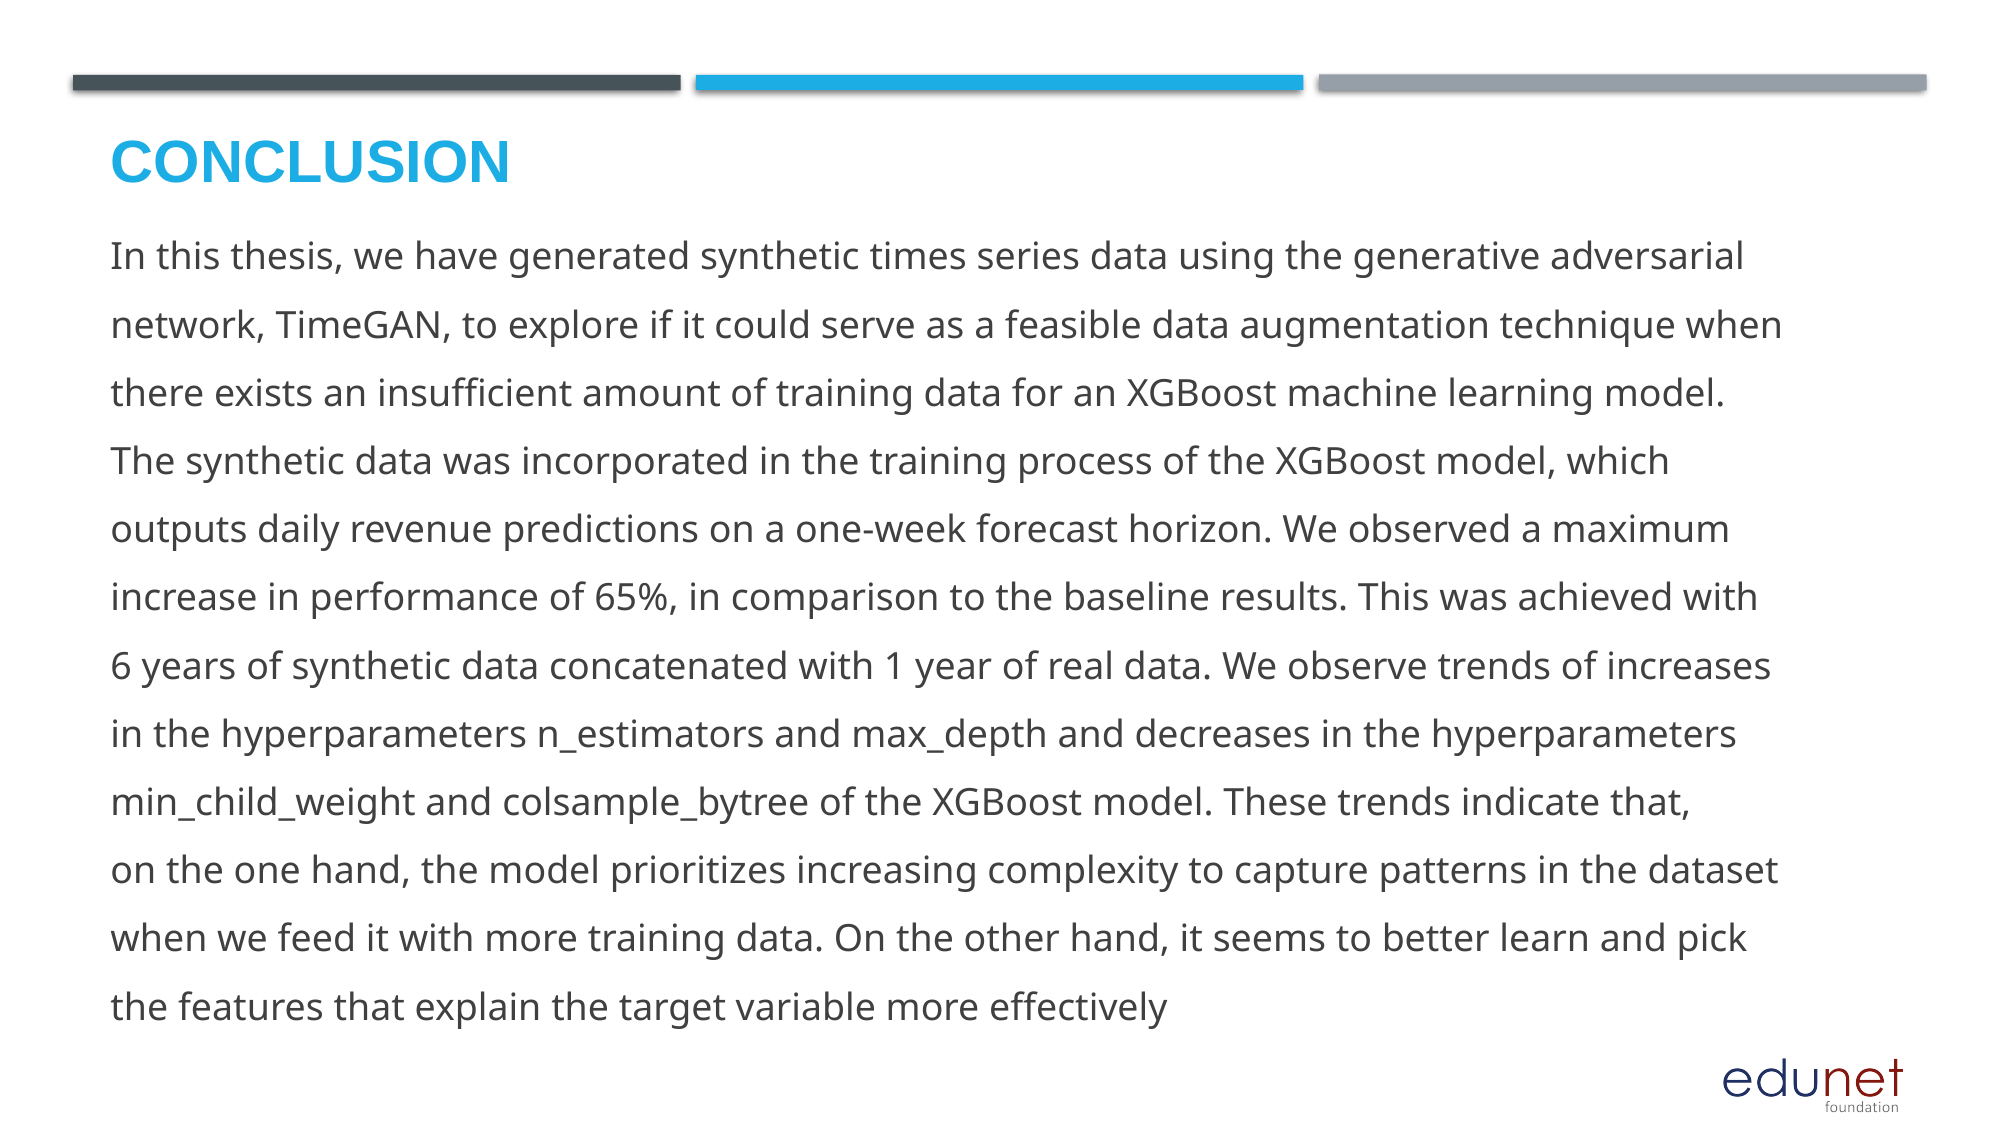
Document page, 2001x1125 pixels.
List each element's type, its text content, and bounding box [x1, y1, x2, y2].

title Conclusion [95, 115, 1905, 203]
list In this thesis, we have generated synthetic times series data using the generative adversarial network, TimeGAN, to explore if it could serve as a feasible data augmentation technique when there exists an insufficient amount of training data for an XGBoost machine learning model. The synthetic data was incorporated in the training process of the XGBoost model, which outputs daily revenue predictions on a one-week forecast horizon. We observed a maximum increase in performance of 65%, in comparison to the baseline results. This was achieved with 6 years of synthetic data concatenated with 1 year of real data. We observe trends of increases in the hyperparameters n_estimators and max_depth and decreases in the hyperparameters min_child_weight and colsample_bytree of the XGBoost model. These trends indicate that, on the one hand, the model prioritizes increasing complexity to capture patterns in the dataset when we feed it with more training data. On the other hand, it seems to better learn and pick the features that explain the target variable more effectively [95, 213, 1905, 1042]
picture [1719, 1056, 1905, 1116]
